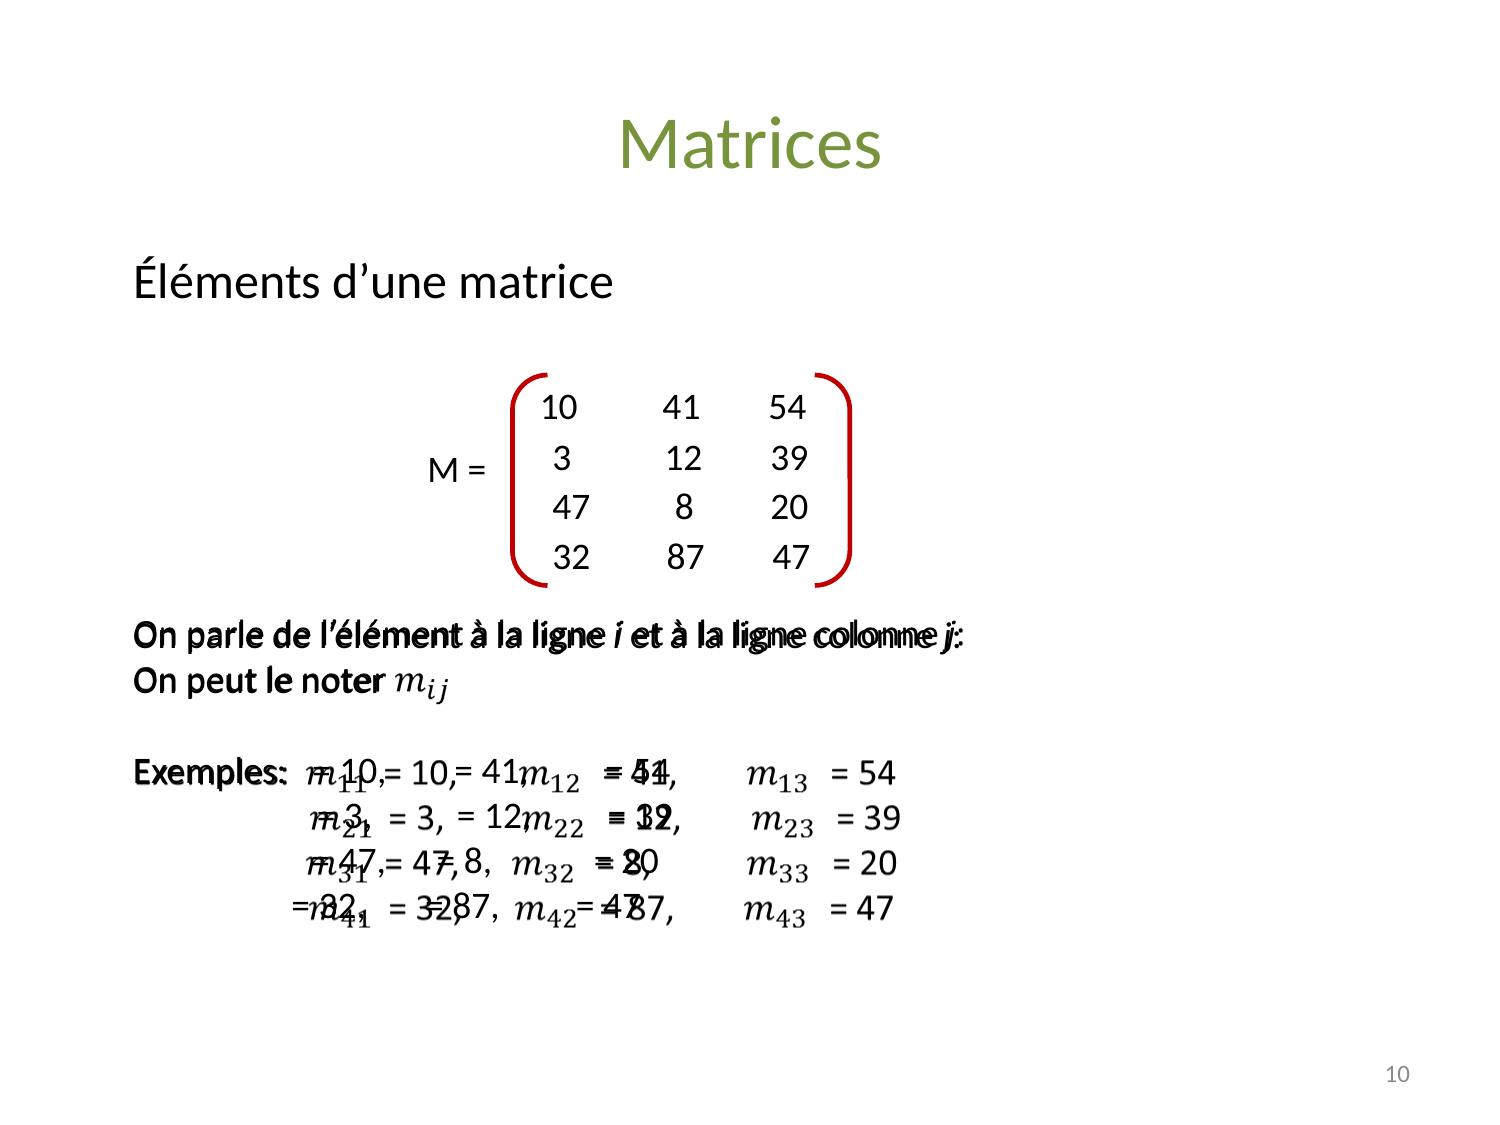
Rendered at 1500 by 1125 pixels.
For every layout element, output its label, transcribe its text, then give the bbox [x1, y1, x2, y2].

text_box Éléments d’une matrice [118, 240, 957, 316]
text_box 10 41 54 [524, 375, 863, 437]
text_box [511, 498, 537, 585]
text_box Matrices [75, 45, 1425, 233]
text_box 3 12 39 [537, 425, 875, 474]
text_box [511, 383, 524, 437]
text_box M = [412, 437, 538, 498]
text_box 1 [1074, 1042, 1425, 1103]
text_box 47 8 20 [537, 474, 875, 525]
text_box [118, 603, 1350, 1125]
text_box 32 87 47 [537, 525, 875, 630]
